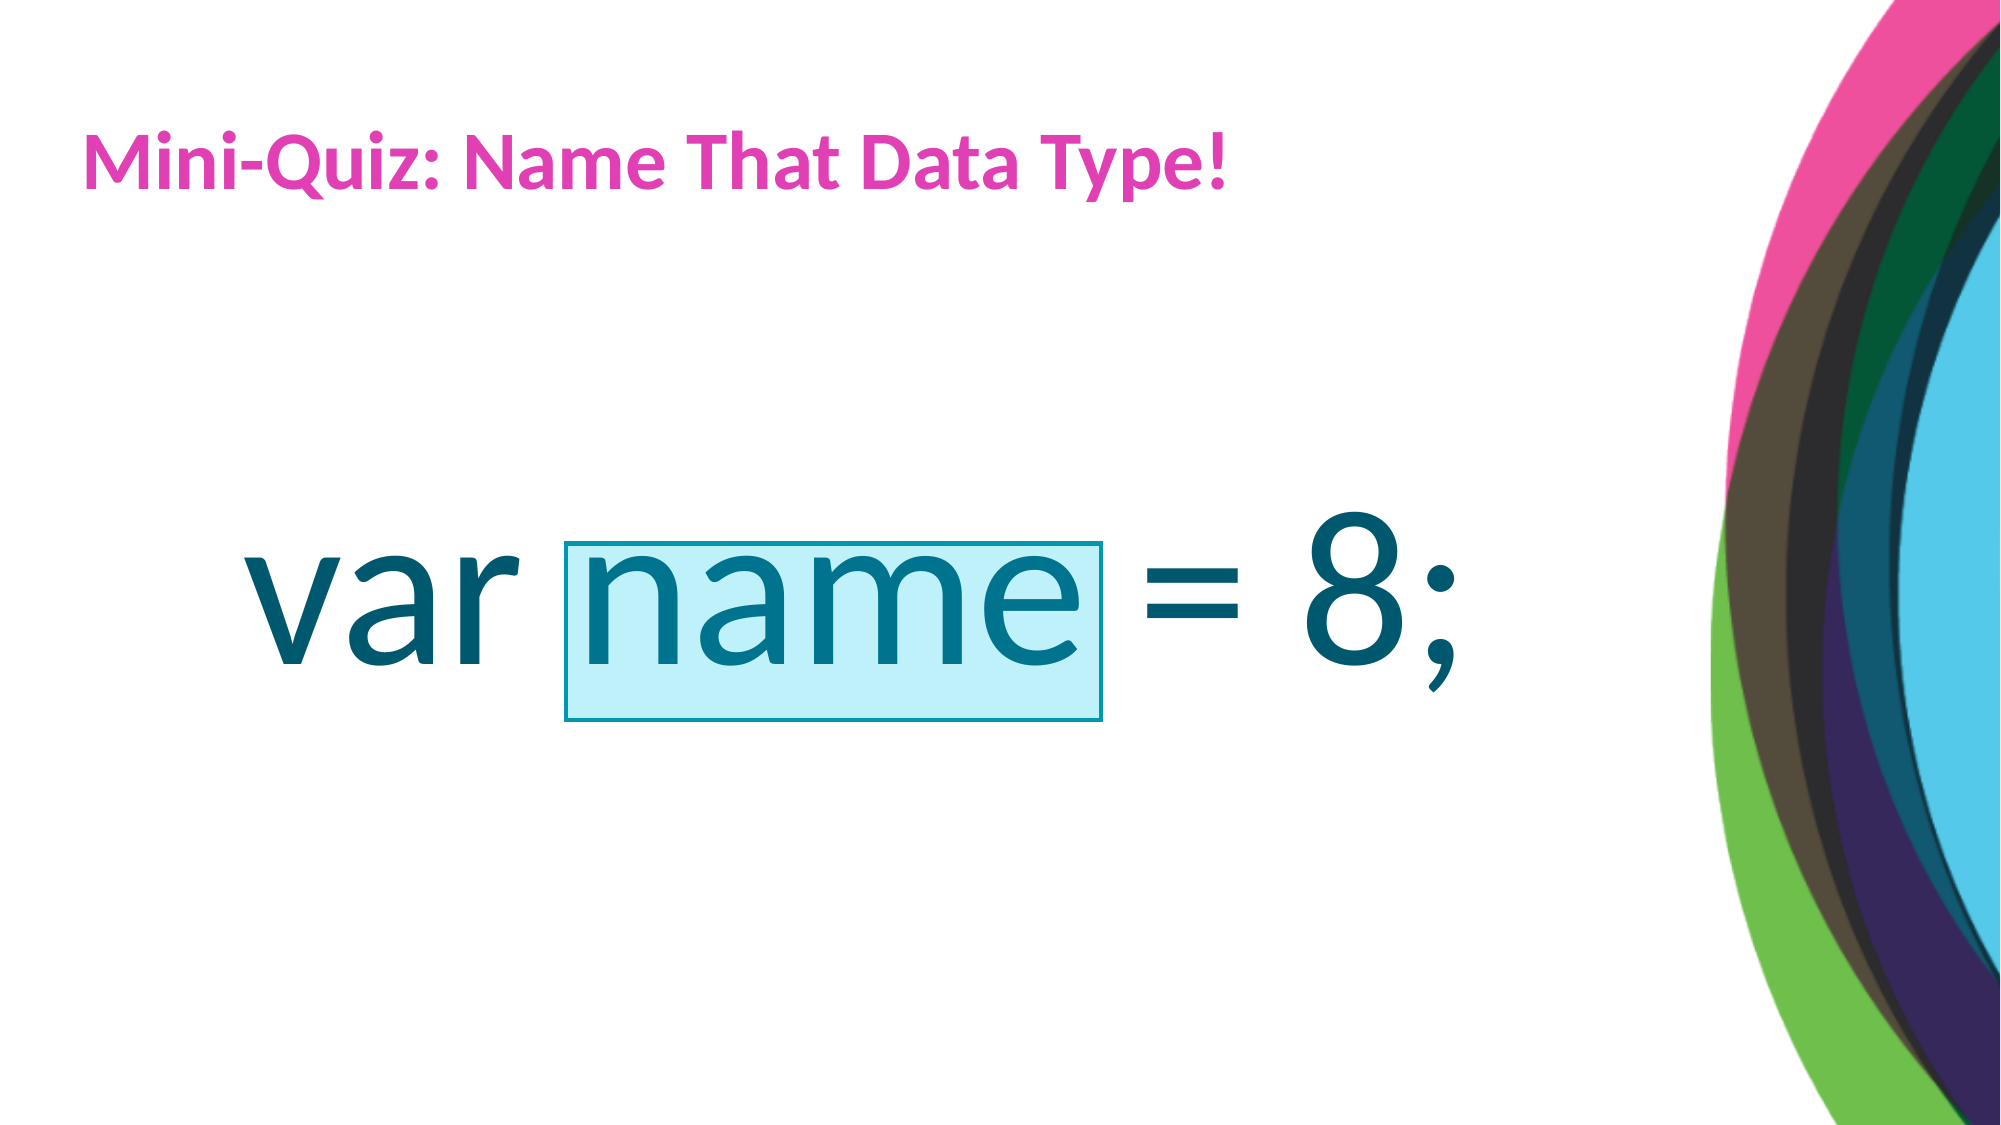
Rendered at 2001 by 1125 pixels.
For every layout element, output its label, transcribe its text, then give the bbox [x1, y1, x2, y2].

text_box [565, 542, 1102, 721]
list Mini-Quiz: Name That Data Type! [66, 121, 1650, 260]
list var name = 8; [86, 496, 1630, 1049]
picture [1711, 0, 2001, 1125]
